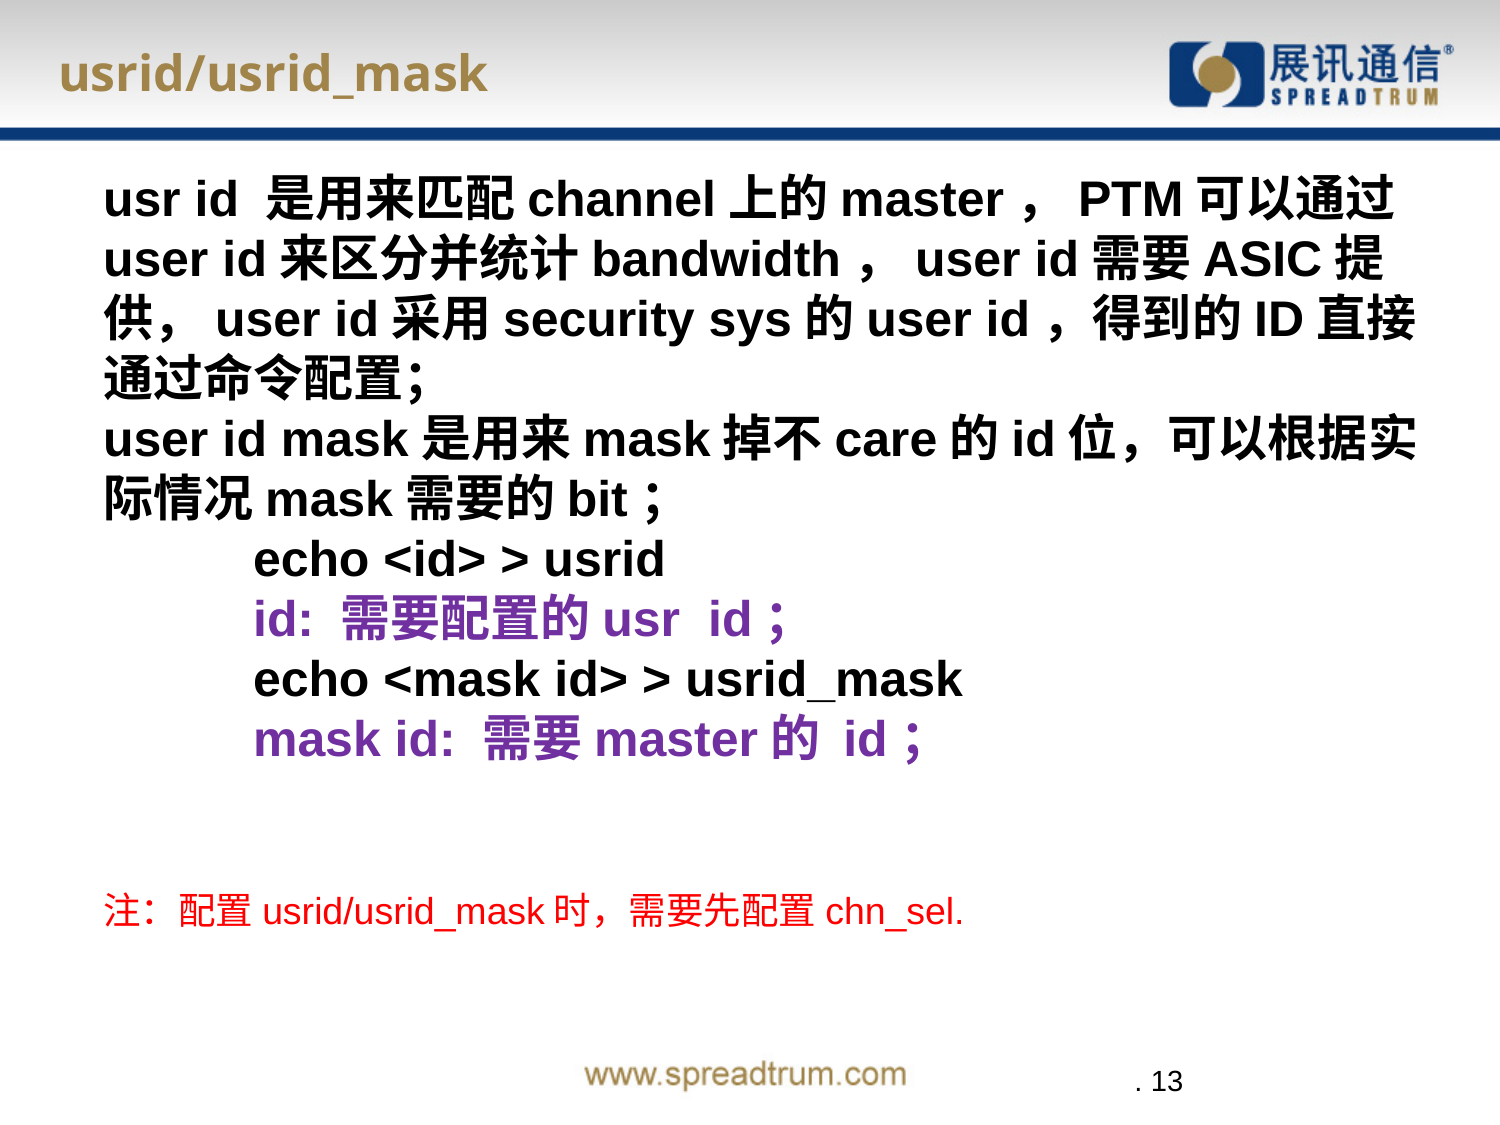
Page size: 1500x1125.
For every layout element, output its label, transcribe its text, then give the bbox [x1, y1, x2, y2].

title usrid/usrid_mask [43, 34, 1046, 126]
text_box usr id 是用来匹配channel上的master，PTM可以通过user id来区分并统计bandwidth，user id需要ASIC提供，user id采用security sys的user id，得到的ID直接通过命令配置； user id mask是用来mask掉不care的id位，可以根据实际情况mask需要的bit； echo <id> > usrid id: 需要配置的usr id； echo <mask id> > usrid_mask mask id: 需要master的 id； 注：配置usrid/usrid_mask时，需要先配置chn_sel. [88, 159, 1441, 984]
slide_number . 13 [1103, 1054, 1454, 1102]
picture [0, 0, 1500, 1125]
